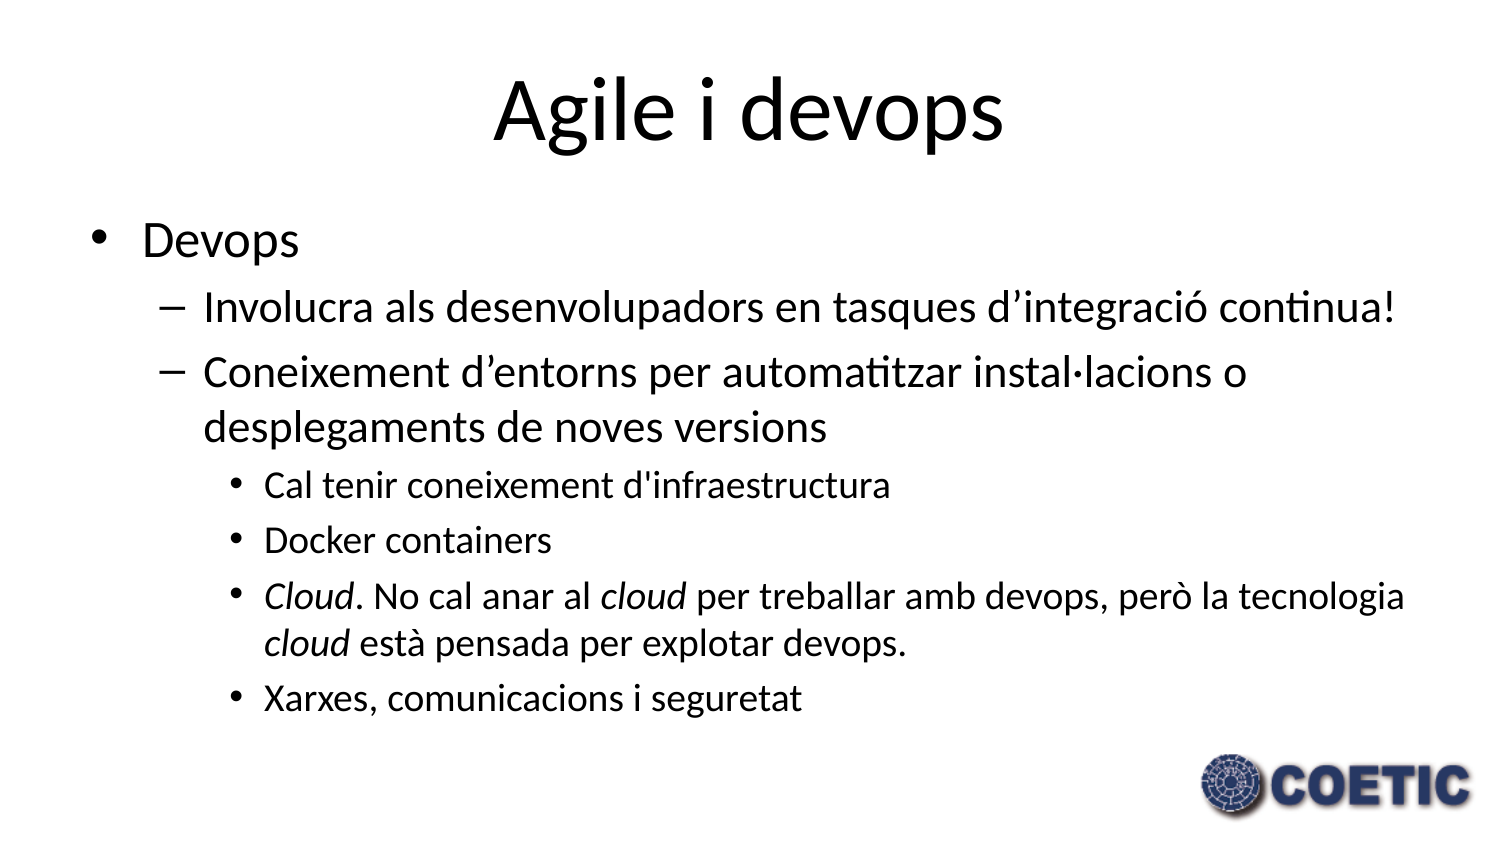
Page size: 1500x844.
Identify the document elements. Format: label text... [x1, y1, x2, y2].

list Devops Involucra als desenvolupadors en tasques d’integració continua! Coneixement d’entorns per automatitzar instal·lacions o desplegaments de noves versions Cal tenir coneixement d'infraestructura Docker containers Cloud. No cal anar al cloud per treballar amb devops, però la tecnologia cloud està pensada per explotar devops. Xarxes, comunicacions i seguretat [75, 196, 1425, 754]
picture [1187, 749, 1483, 824]
title Agile i devops [75, 33, 1425, 175]
